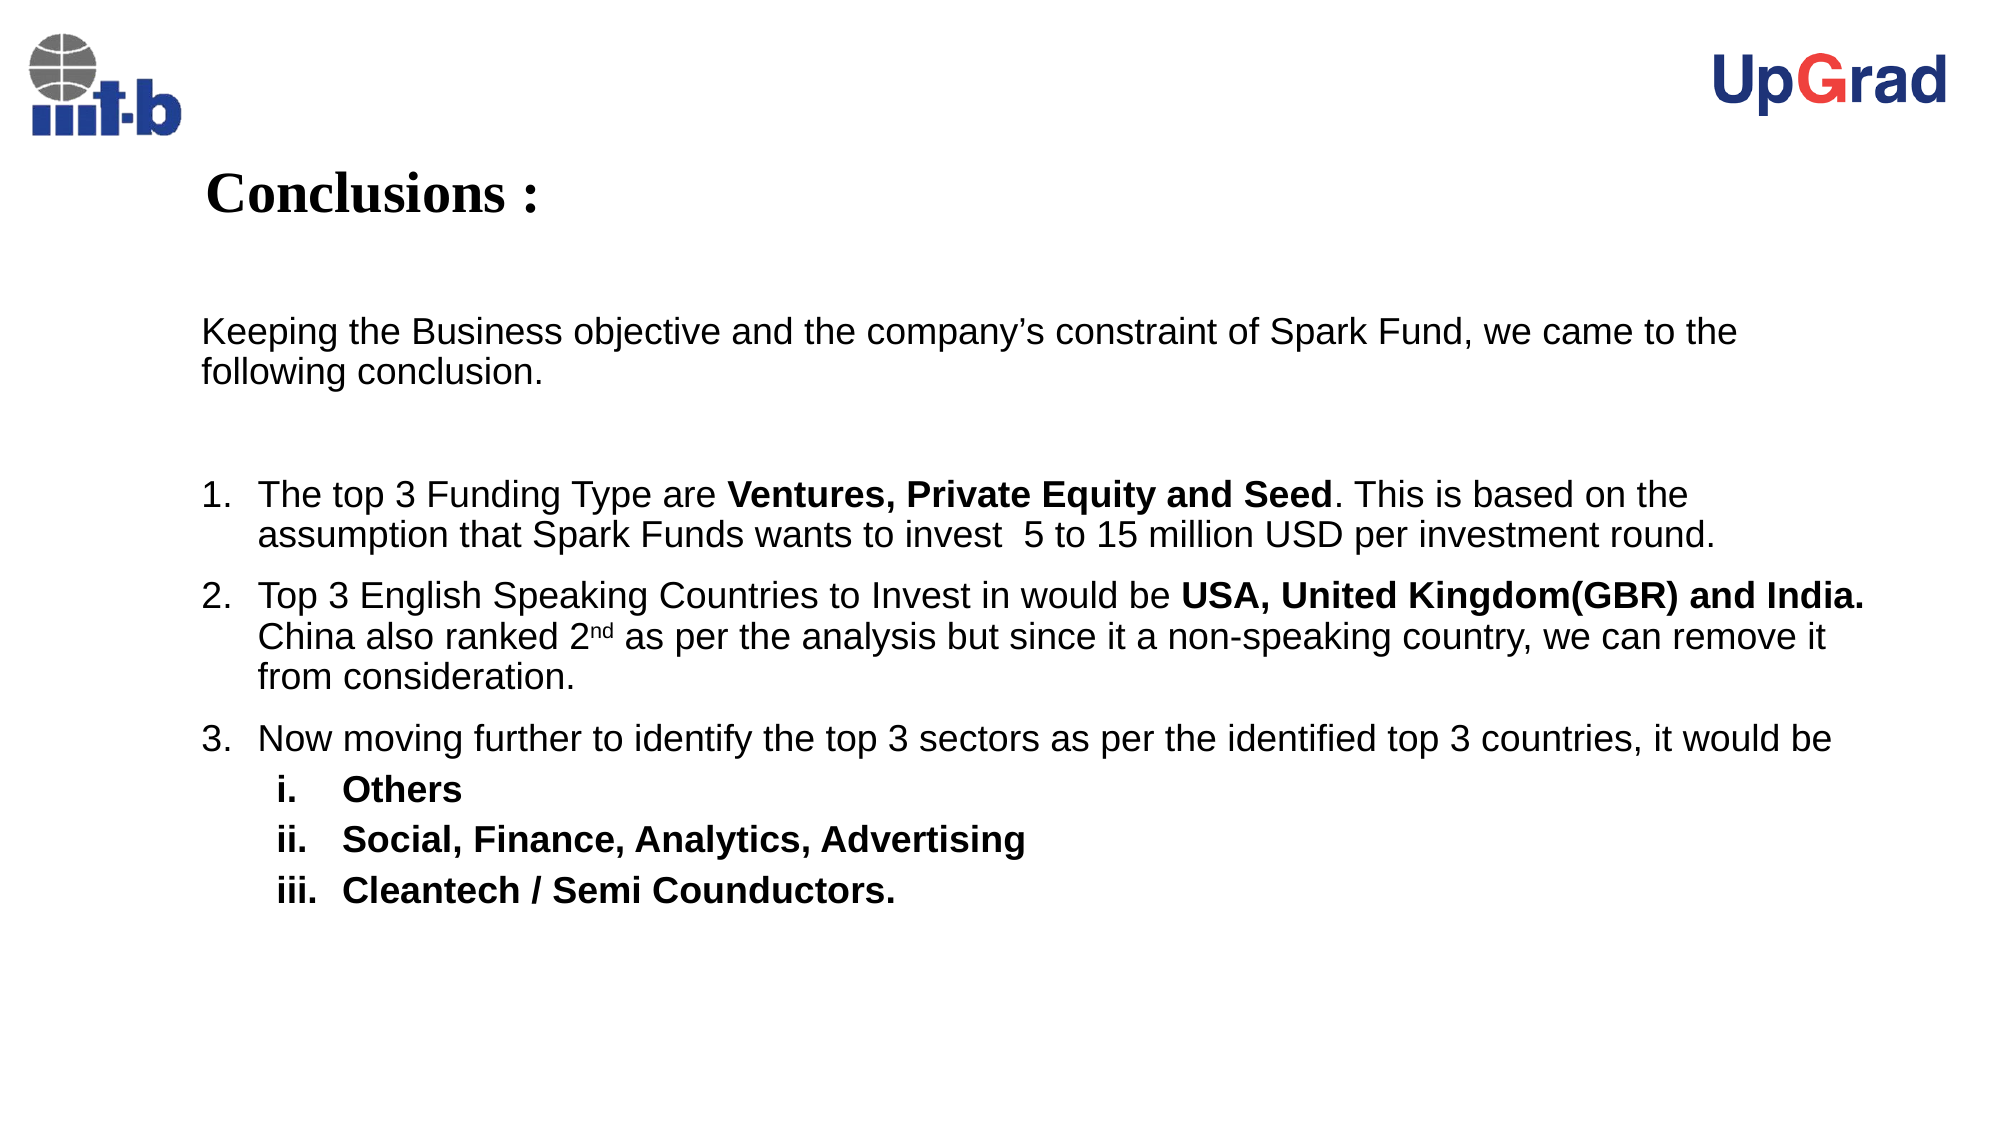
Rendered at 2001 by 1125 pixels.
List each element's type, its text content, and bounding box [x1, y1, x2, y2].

list Keeping the Business objective and the company’s constraint of Spark Fund, we came to the following conclusion. The top 3 Funding Type are Ventures, Private Equity and Seed. This is based on the assumption that Spark Funds wants to invest 5 to 15 million USD per investment round. Top 3 English Speaking Countries to Invest in would be USA, United Kingdom(GBR) and India. China also ranked 2nd as per the analysis but since it a non-speaking country, we can remove it from consideration. Now moving further to identify the top 3 sectors as per the identified top 3 countries, it would be Others Social, Finance, Analytics, Advertising Cleantech / Semi Counductors. [186, 304, 1899, 1017]
title Conclusions : [169, 115, 1698, 256]
picture [1714, 53, 1952, 116]
picture [0, 29, 208, 163]
